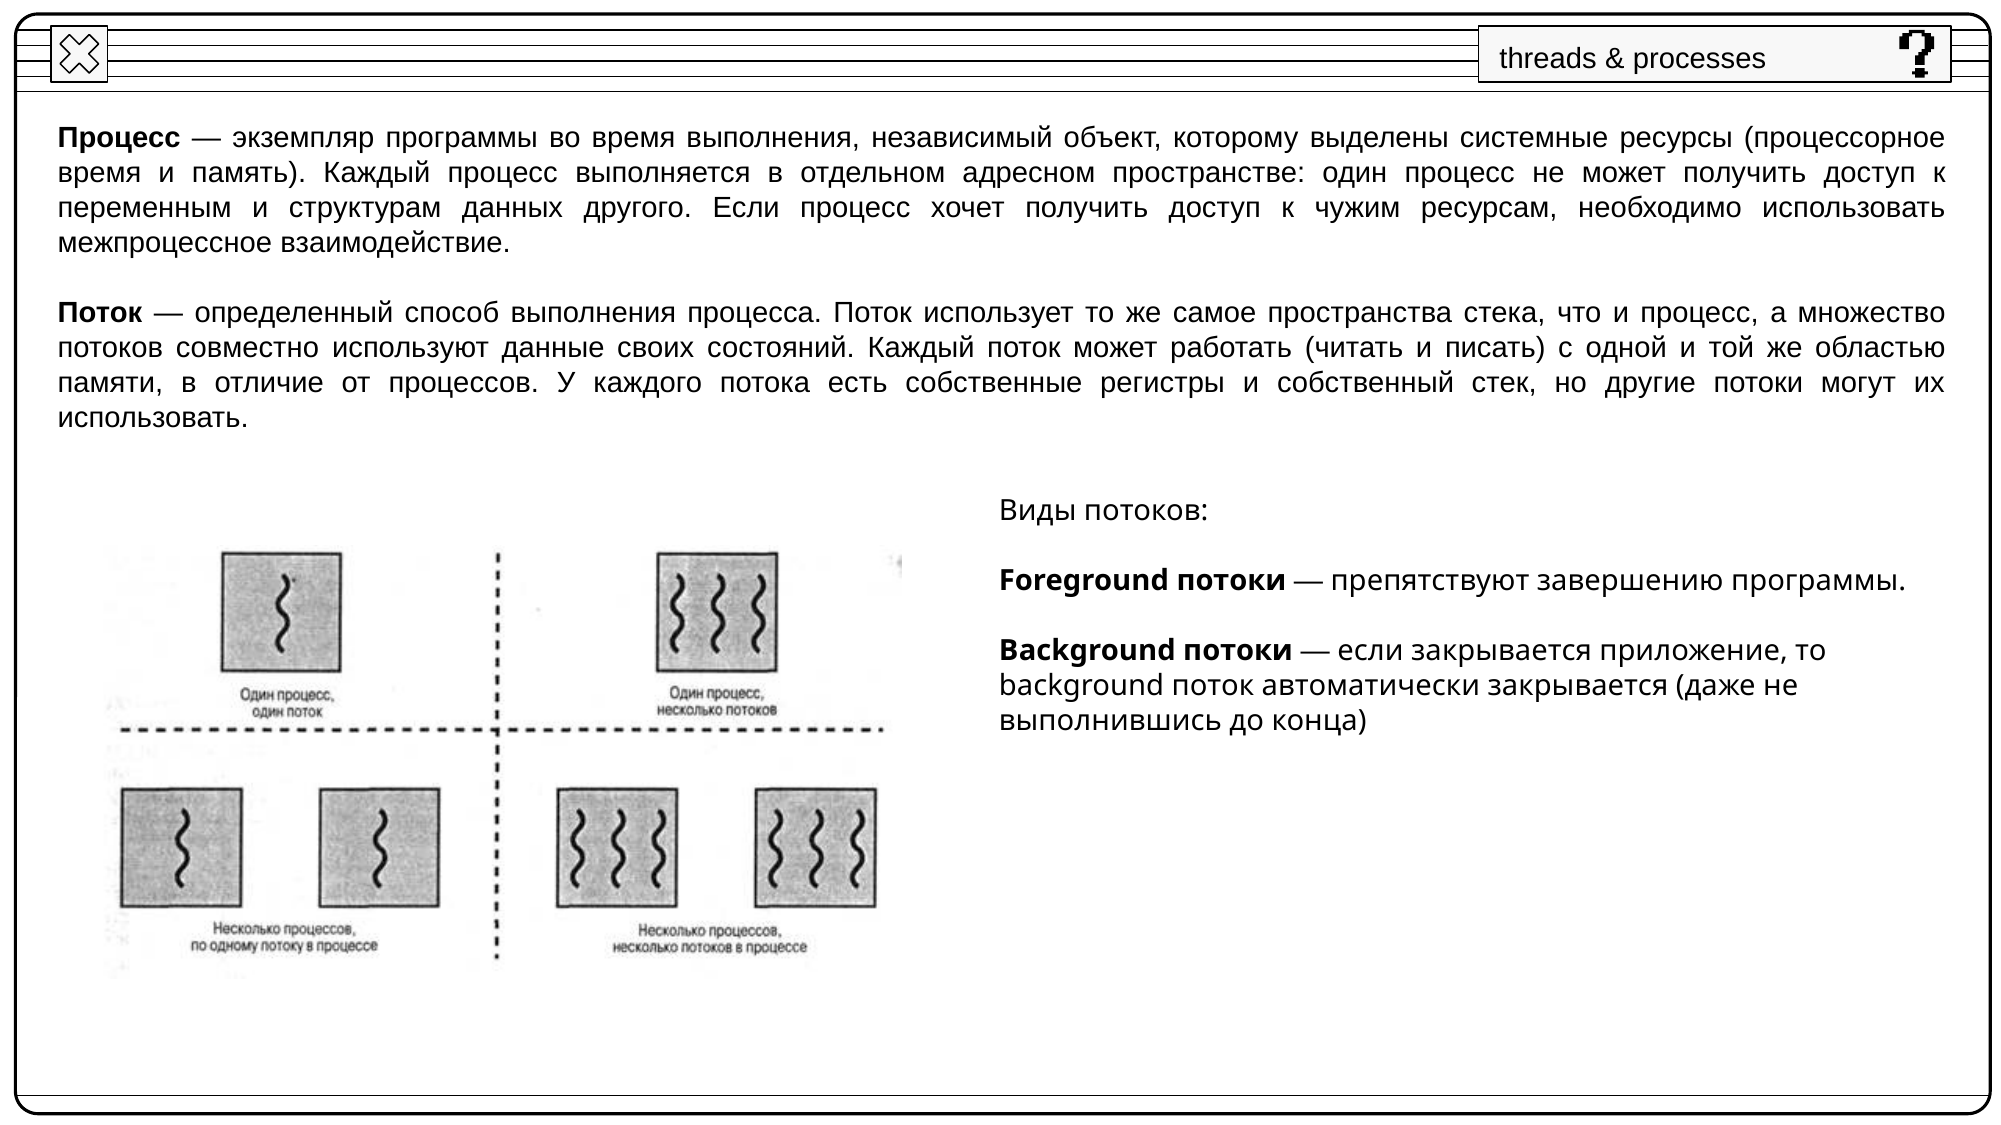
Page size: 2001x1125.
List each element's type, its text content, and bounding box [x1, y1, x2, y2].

text_box Виды потоков: Foreground потоки — препятствуют завершению программы. Background потоки — если закрывается приложение, то background поток автоматически закрывается (даже не выполнившись до конца) [984, 484, 1985, 744]
picture [91, 545, 902, 979]
text_box Процесс — экземпляр программы во время выполнения, независимый объект, которому выделены системные ресурсы (процессорное время и память). Каждый процесс выполняется в отдельном адресном пространстве: один процесс не может получить доступ к переменным и структурам данных другого. Если процесс хочет получить доступ к чужим ресурсам, необходимо использовать межпроцессное взаимодействие. Поток — определенный способ выполнения процесса. Поток использует то же самое пространства стека, что и процесс, а множество потоков совместно используют данные своих состояний. Каждый поток может работать (читать и писать) с одной и той же областью памяти, в отличие от процессов. У каждого потока есть собственные регистры и собственный стек, но другие потоки могут их использовать. [42, 110, 1962, 441]
text_box threads & processes [1484, 31, 1782, 82]
